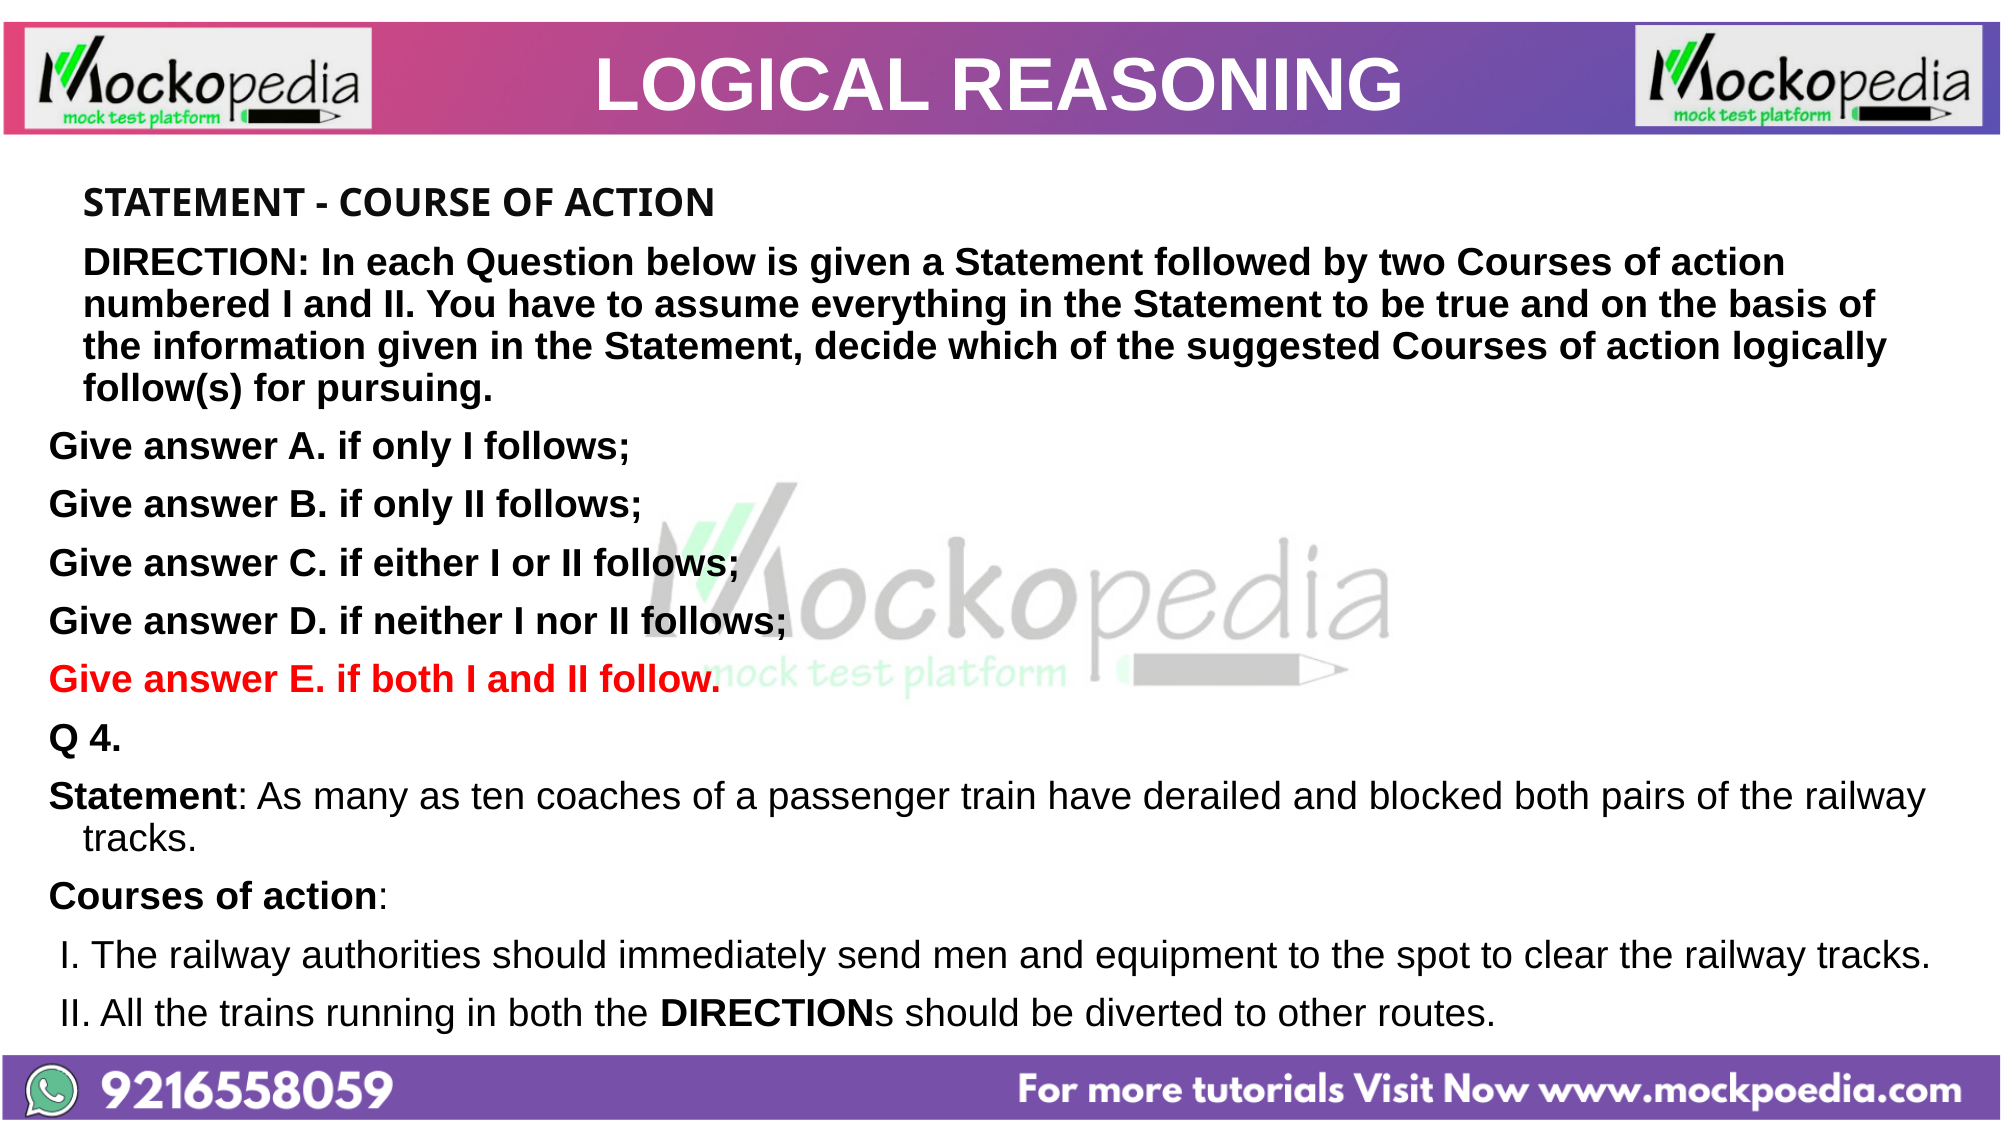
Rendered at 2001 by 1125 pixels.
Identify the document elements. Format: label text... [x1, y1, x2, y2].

title LOGICAL REASONING [41, 31, 1959, 142]
picture [0, 0, 2001, 1125]
list STATEMENT - COURSE OF ACTION DIRECTION: In each Question below is given a Statement followed by two Courses of action numbered I and II. You have to assume everything in the Statement to be true and on the basis of the information given in the Statement, decide which of the suggested Courses of action logically follow(s) for pursuing. Give answer A. if only I follows; Give answer B. if only II follows; Give answer C. if either I or II follows; Give answer D. if neither I nor II follows; Give answer E. if both I and II follow. Q 4. Statement: As many as ten coaches of a passenger train have derailed and blocked both pairs of the railway tracks. Courses of action: I. The railway authorities should immediately send men and equipment to the spot to clear the railway tracks. II. All the trains running in both the DIRECTIONs should be diverted to other routes. [33, 175, 1959, 1053]
